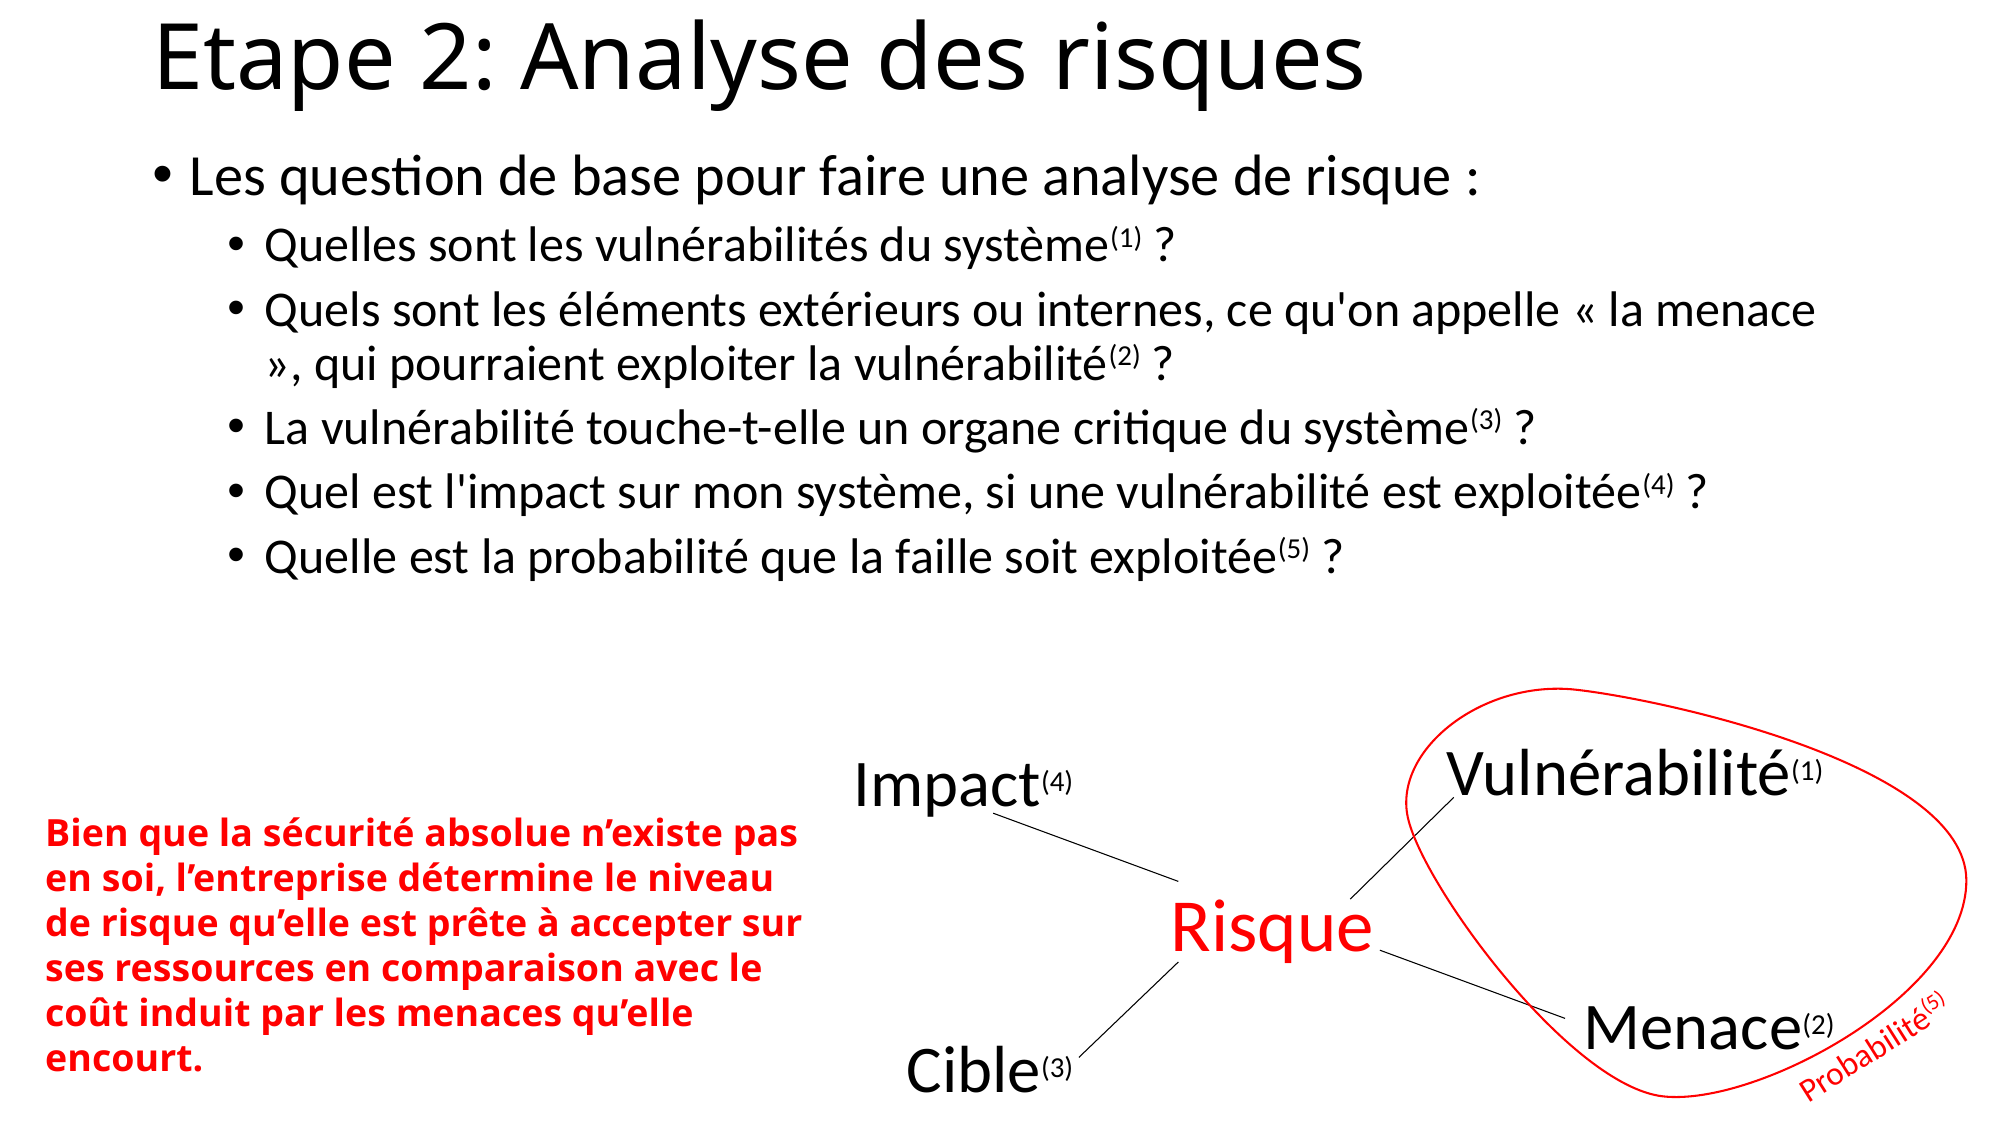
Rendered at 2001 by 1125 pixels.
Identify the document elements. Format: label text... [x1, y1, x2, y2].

list Les question de base pour faire une analyse de risque : Quelles sont les vulnérabilités du système(1) ? Quels sont les éléments extérieurs ou internes, ce qu'on appelle « la menace », qui pourraient exploiter la vulnérabilité(2) ? La vulnérabilité touche-t-elle un organe critique du système(3) ? Quel est l'impact sur mon système, si une vulnérabilité est exploitée(4) ? Quelle est la probabilité que la faille soit exploitée(5) ? [137, 138, 1863, 852]
title Etape 2: Analyse des risques [137, 0, 1863, 121]
text_box Bien que la sécurité absolue n’existe pas en soi, l’entreprise détermine le niveau de risque qu’elle est prête à accepter sur ses ressources en comparaison avec le coût induit par les menaces qu’elle encourt. [30, 801, 819, 1125]
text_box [834, 688, 1977, 1115]
